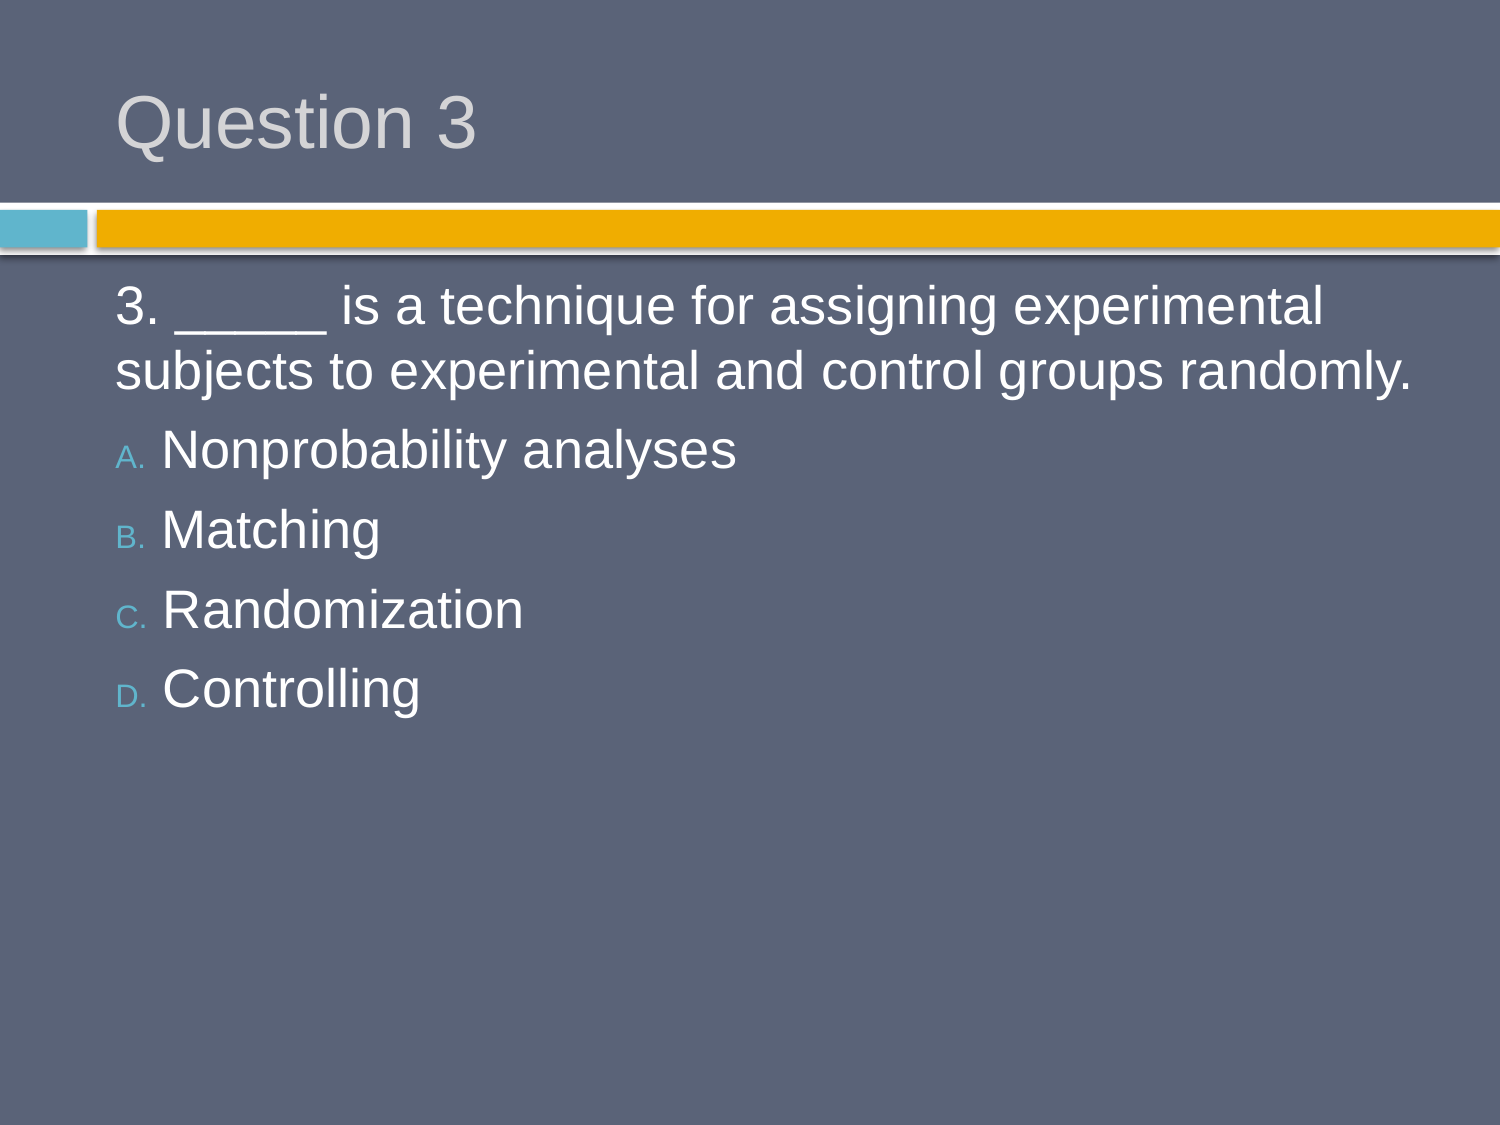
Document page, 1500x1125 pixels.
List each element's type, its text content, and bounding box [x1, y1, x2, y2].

list 3. _____ is a technique for assigning experimental subjects to experimental and control groups randomly. Nonprobability analyses Matching Randomization Controlling [100, 262, 1439, 1001]
title Question 3 [100, 37, 1439, 201]
